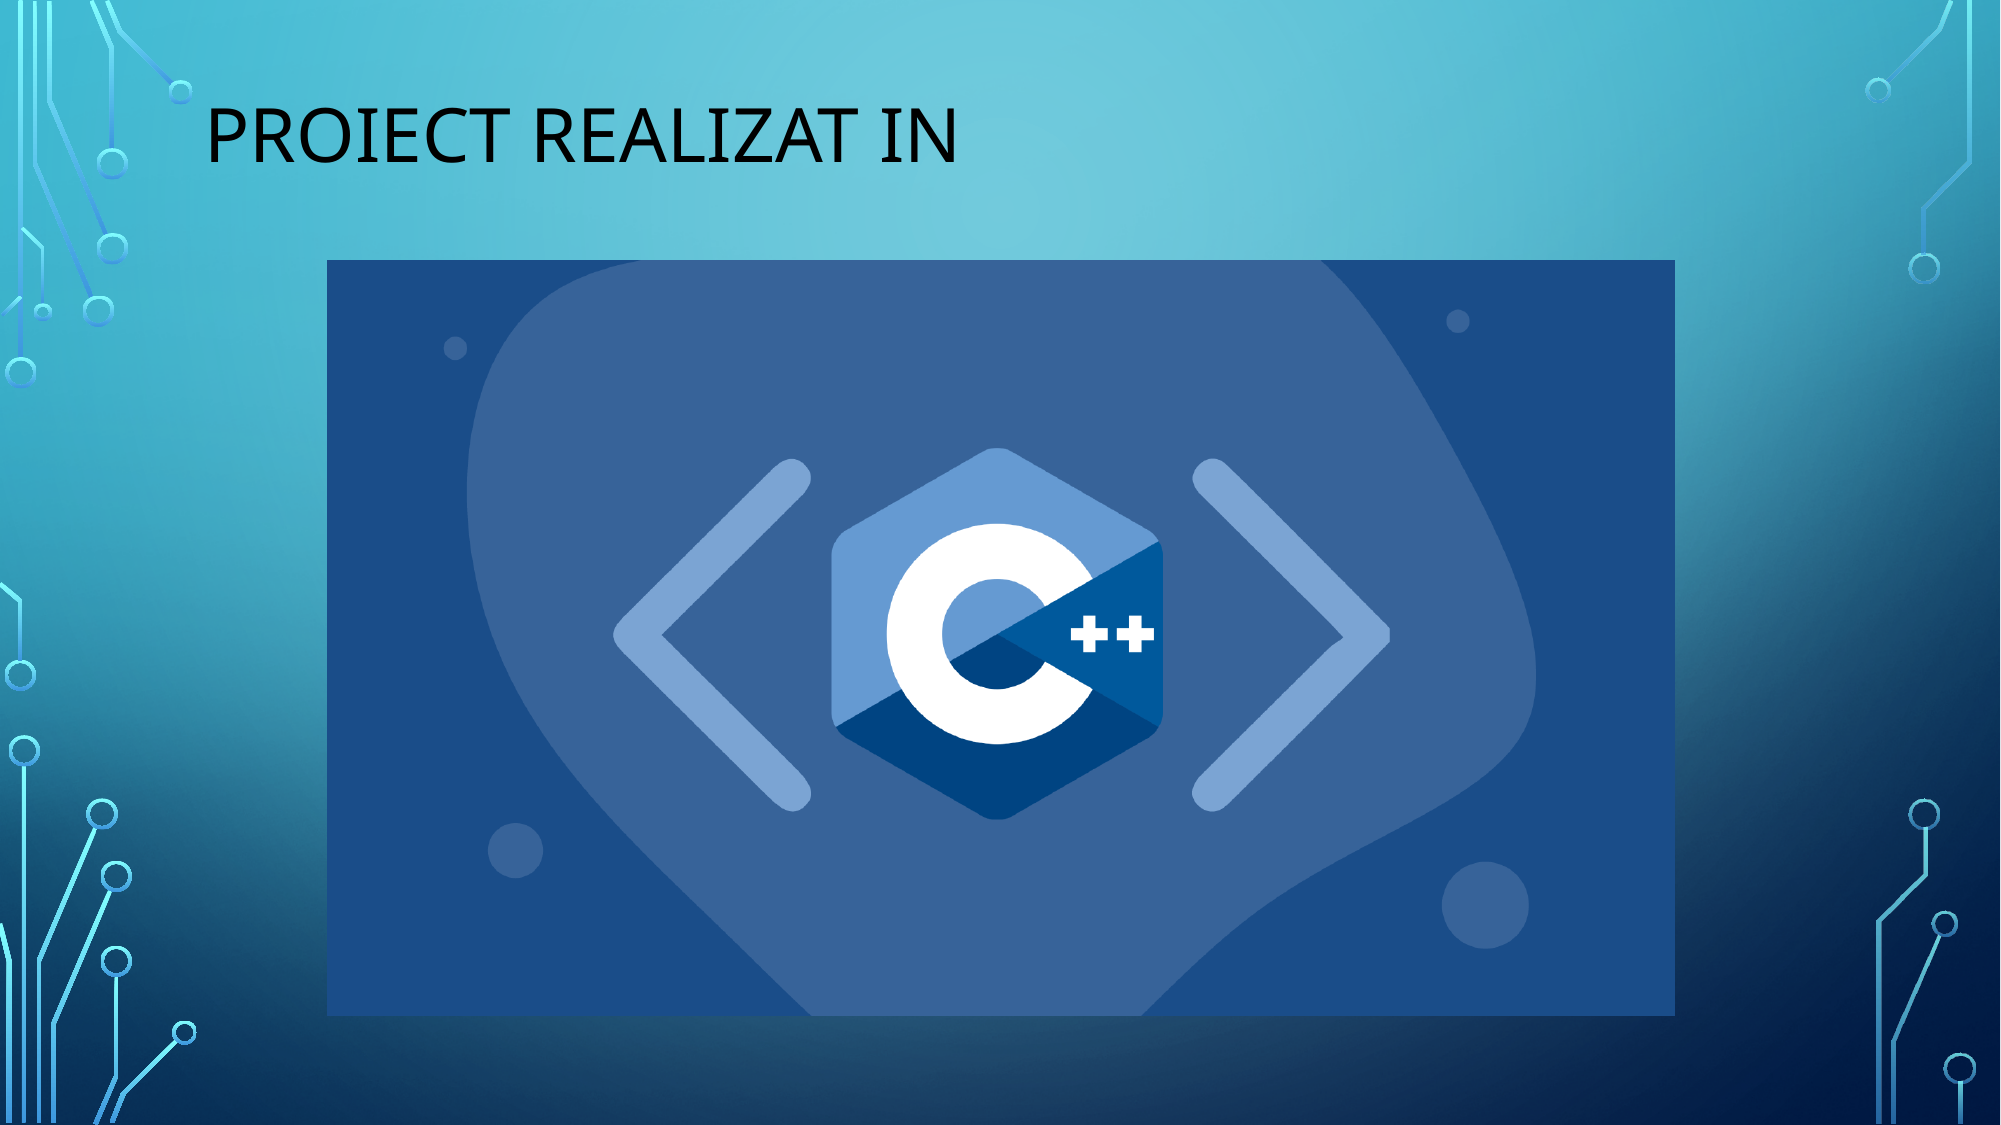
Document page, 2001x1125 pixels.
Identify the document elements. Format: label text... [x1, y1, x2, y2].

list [327, 260, 1675, 1017]
title Proiect realizat in [189, 16, 1815, 260]
